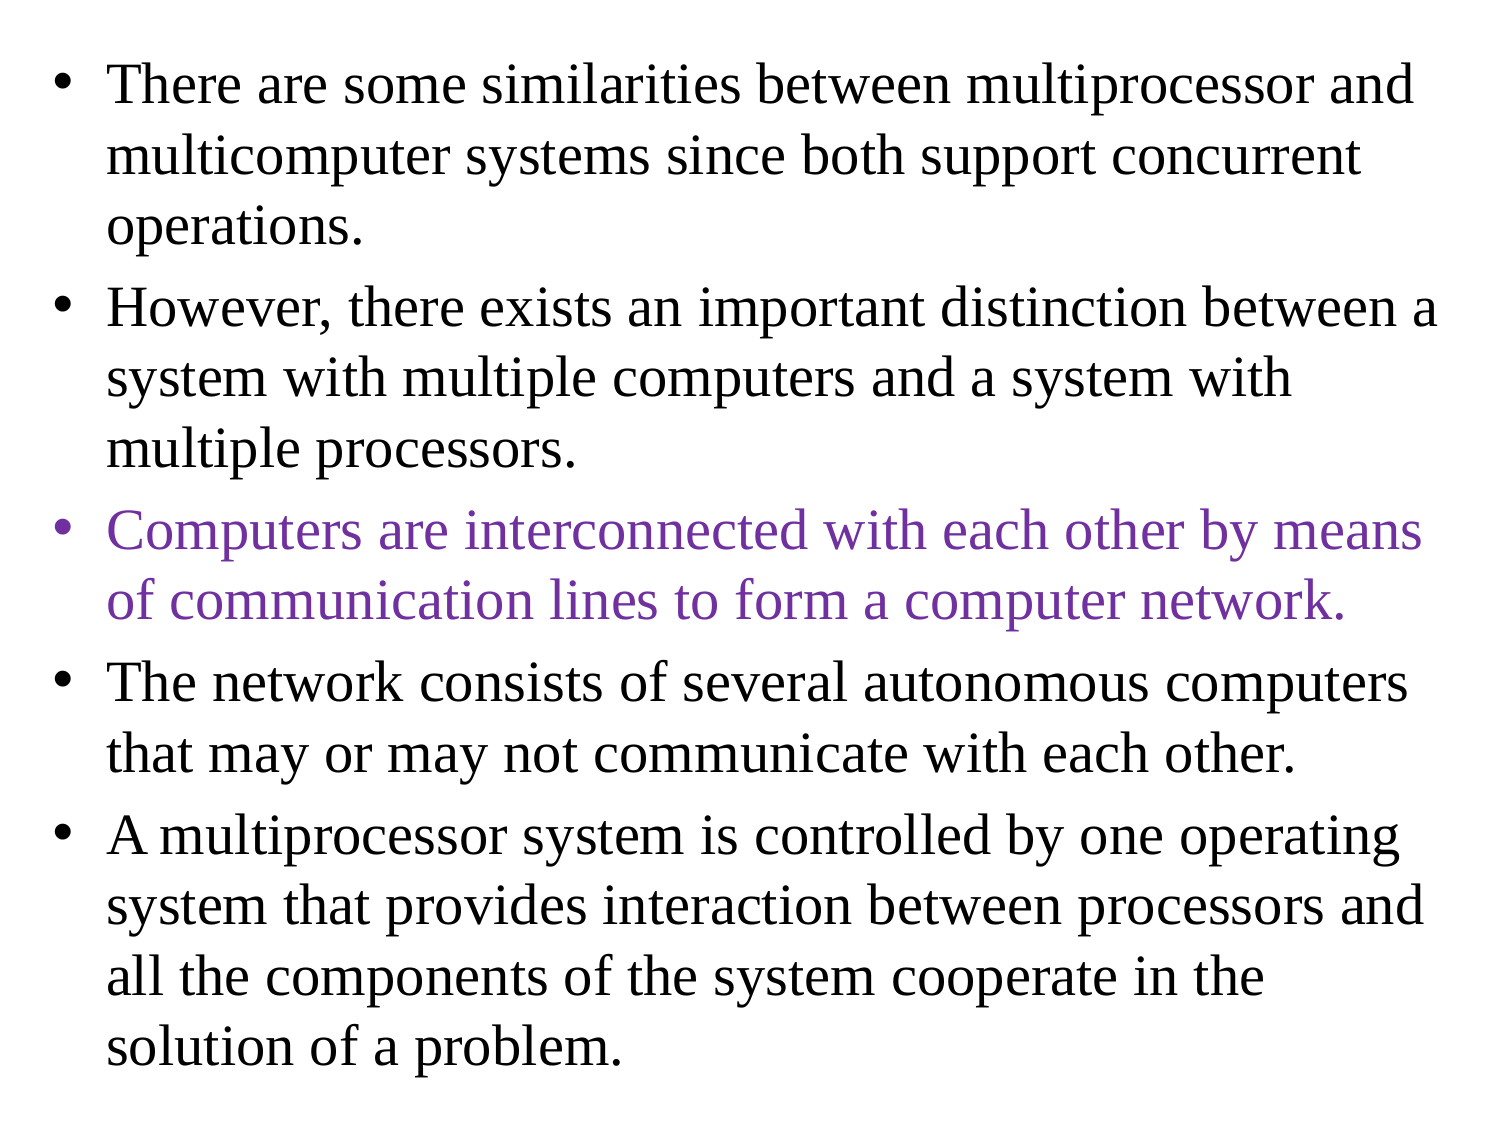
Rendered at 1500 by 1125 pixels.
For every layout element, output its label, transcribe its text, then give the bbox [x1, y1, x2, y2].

list There are some similarities between multiprocessor and multicomputer systems since both support concurrent operations. However, there exists an important distinction between a system with multiple computers and a system with multiple processors. Computers are interconnected with each other by means of communication lines to form a computer network. The network consists of several autonomous computers that may or may not communicate with each other. A multiprocessor system is controlled by one operating system that provides interaction between processors and all the components of the system cooperate in the solution of a problem. [37, 37, 1463, 1088]
